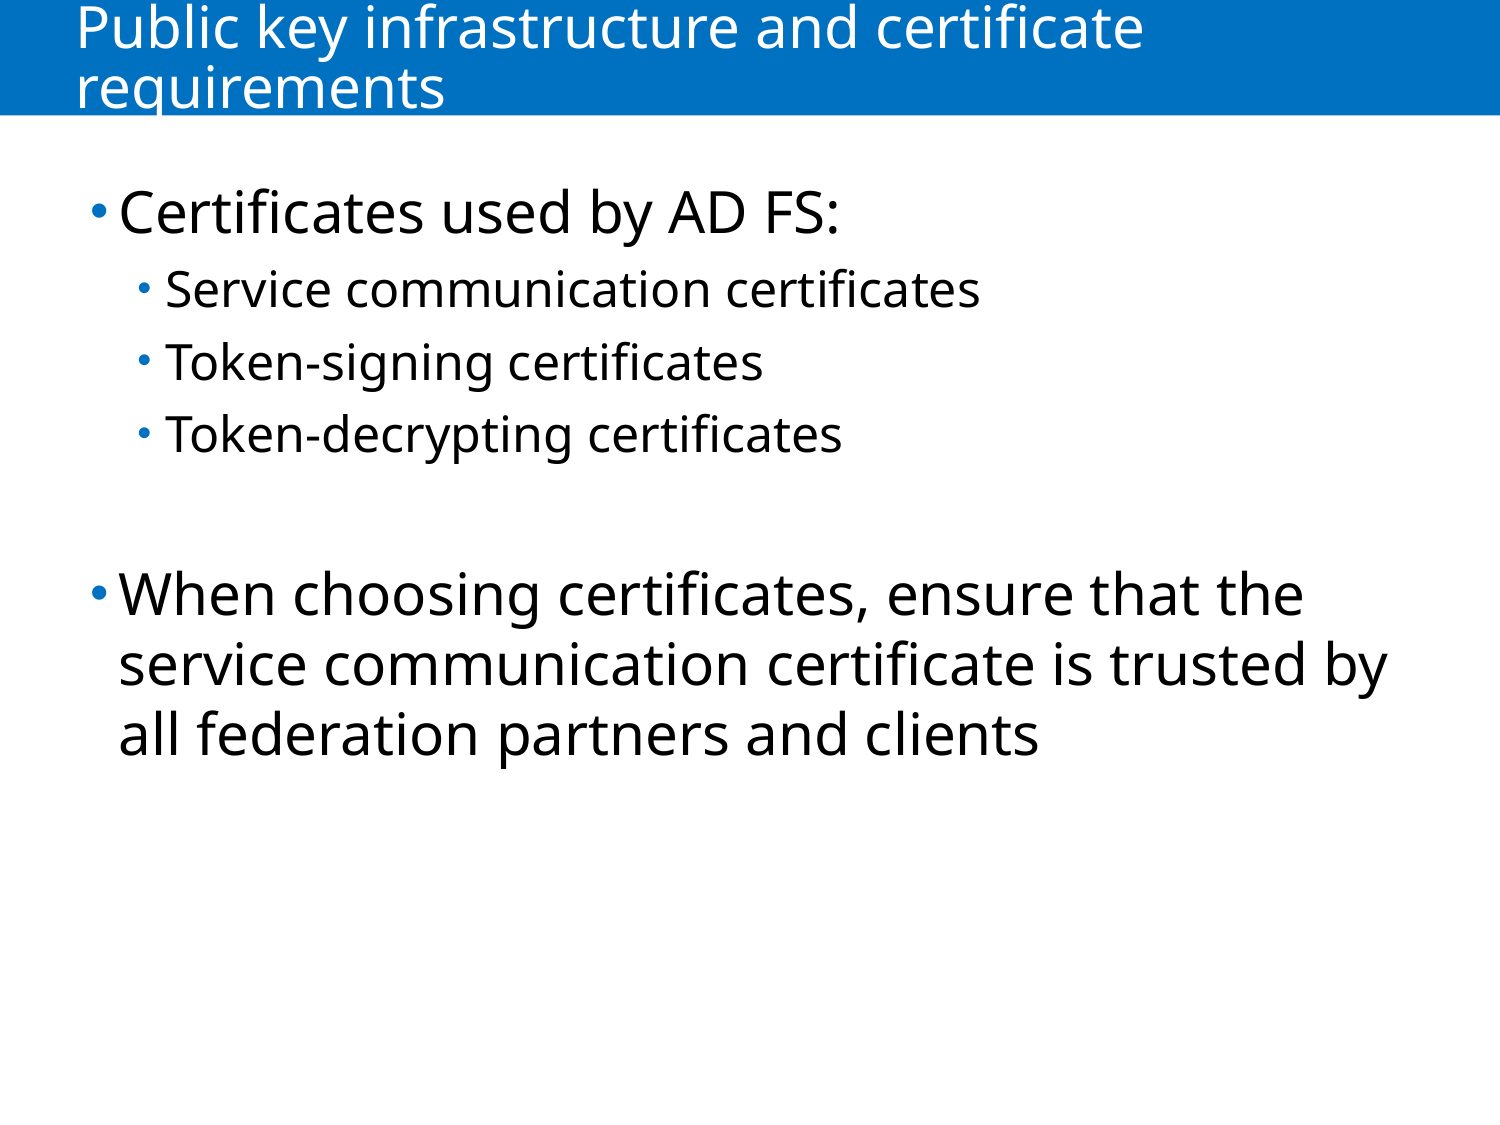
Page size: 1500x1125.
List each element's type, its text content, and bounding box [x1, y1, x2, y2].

text_box Certificates used by AD FS: Service communication certificates Token-signing certificates Token-decrypting certificates When choosing certificates, ensure that the service communication certificate is trusted by all federation partners and clients [75, 167, 1408, 1012]
title Public key infrastructure and certificate requirements [75, 0, 1455, 122]
